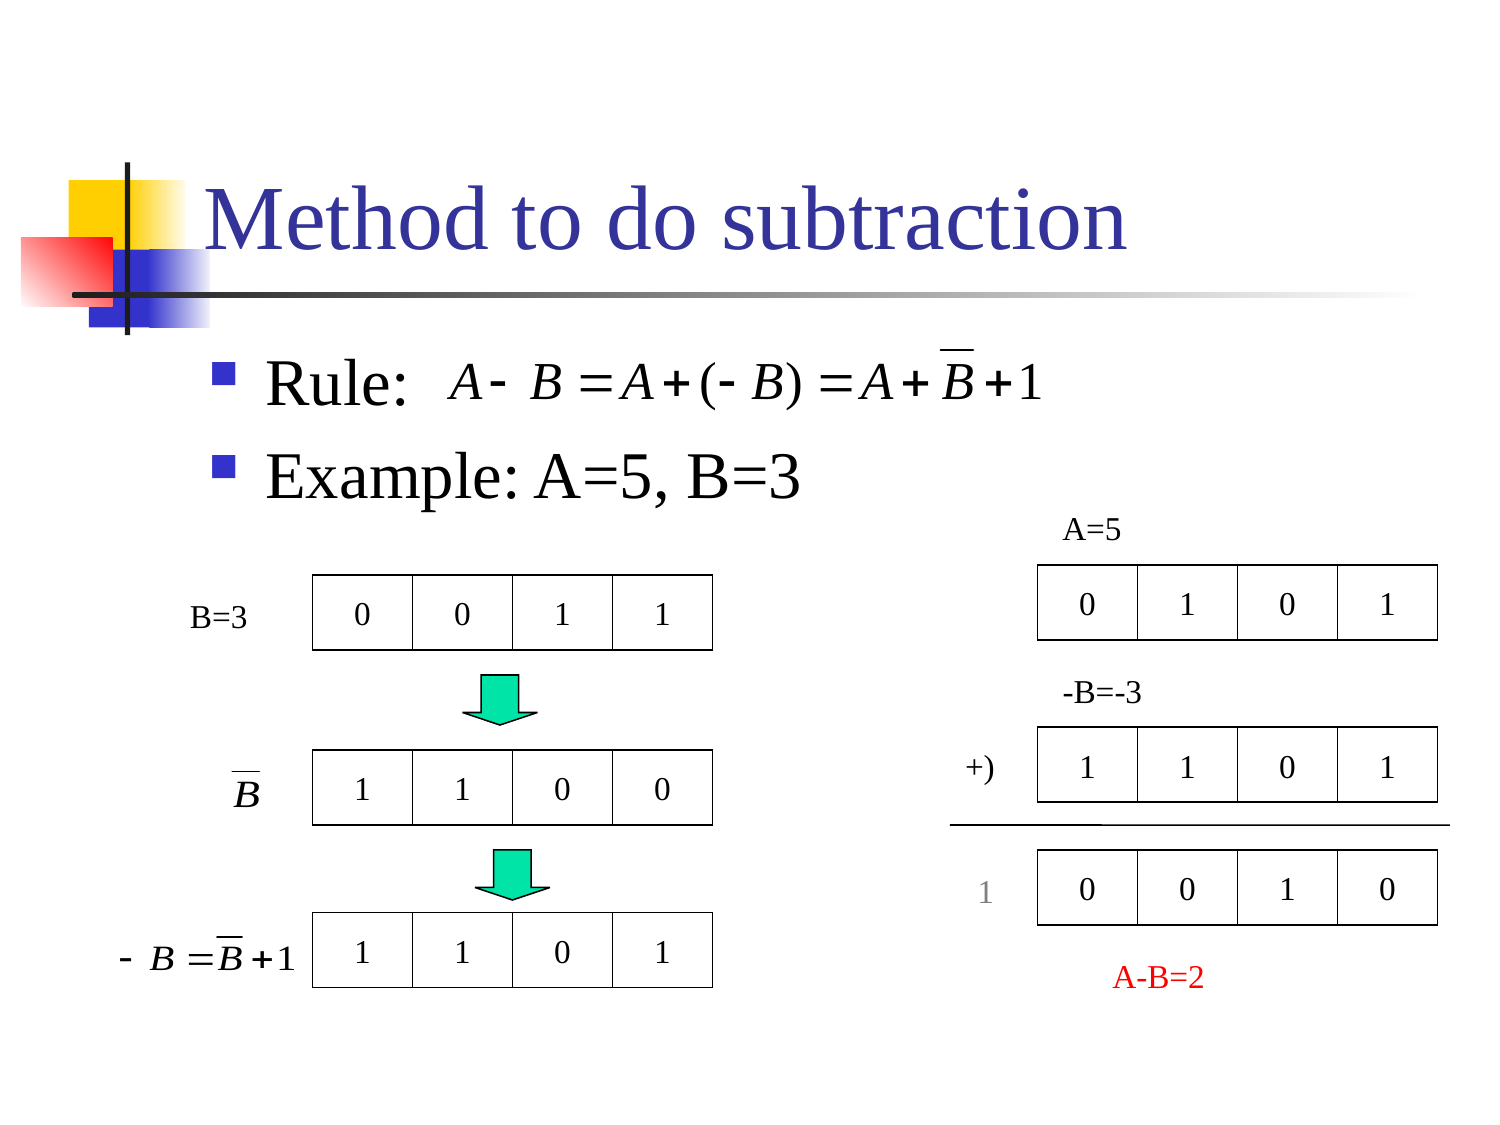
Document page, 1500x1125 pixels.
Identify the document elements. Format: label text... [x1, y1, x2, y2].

list Rule: Example: A=5, B=3 [193, 331, 1469, 550]
title Method to do subtraction [188, 35, 1468, 275]
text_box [437, 337, 1050, 422]
text_box A-B=2 [1097, 947, 1221, 1003]
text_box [112, 574, 713, 988]
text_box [949, 499, 1451, 926]
